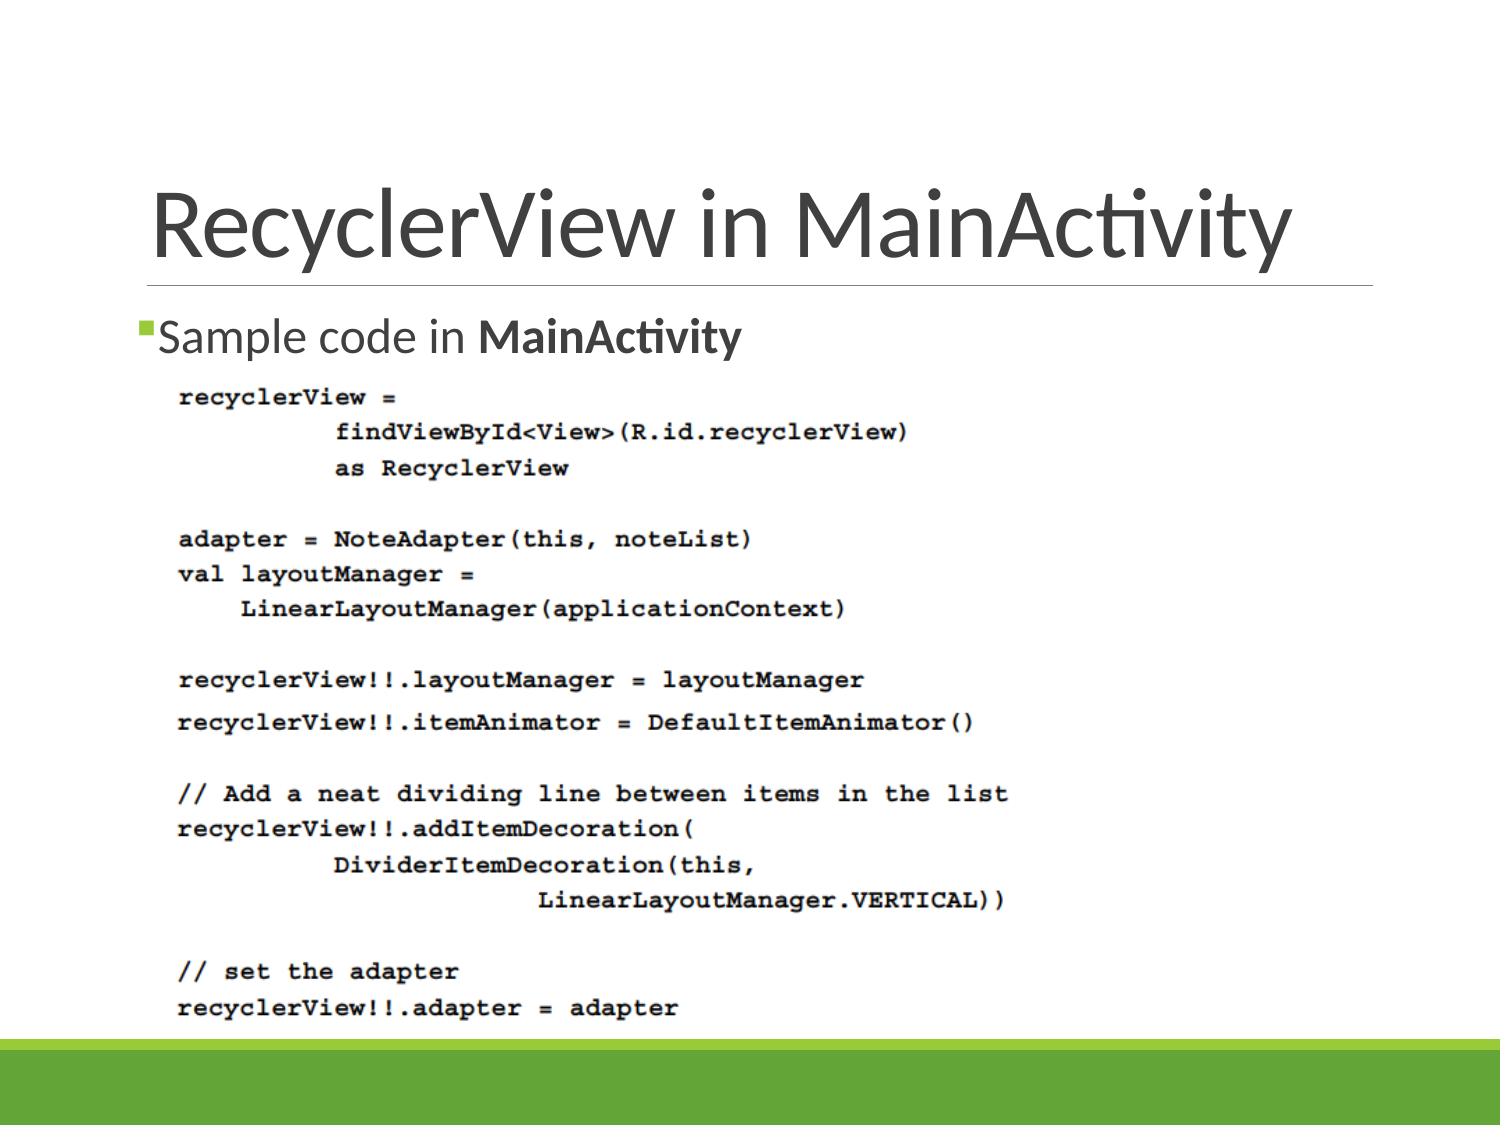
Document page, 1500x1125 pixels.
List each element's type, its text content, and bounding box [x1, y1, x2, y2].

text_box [154, 374, 1068, 1036]
title RecyclerView in MainActivity [135, 47, 1373, 285]
list Sample code in MainActivity [135, 302, 1373, 963]
